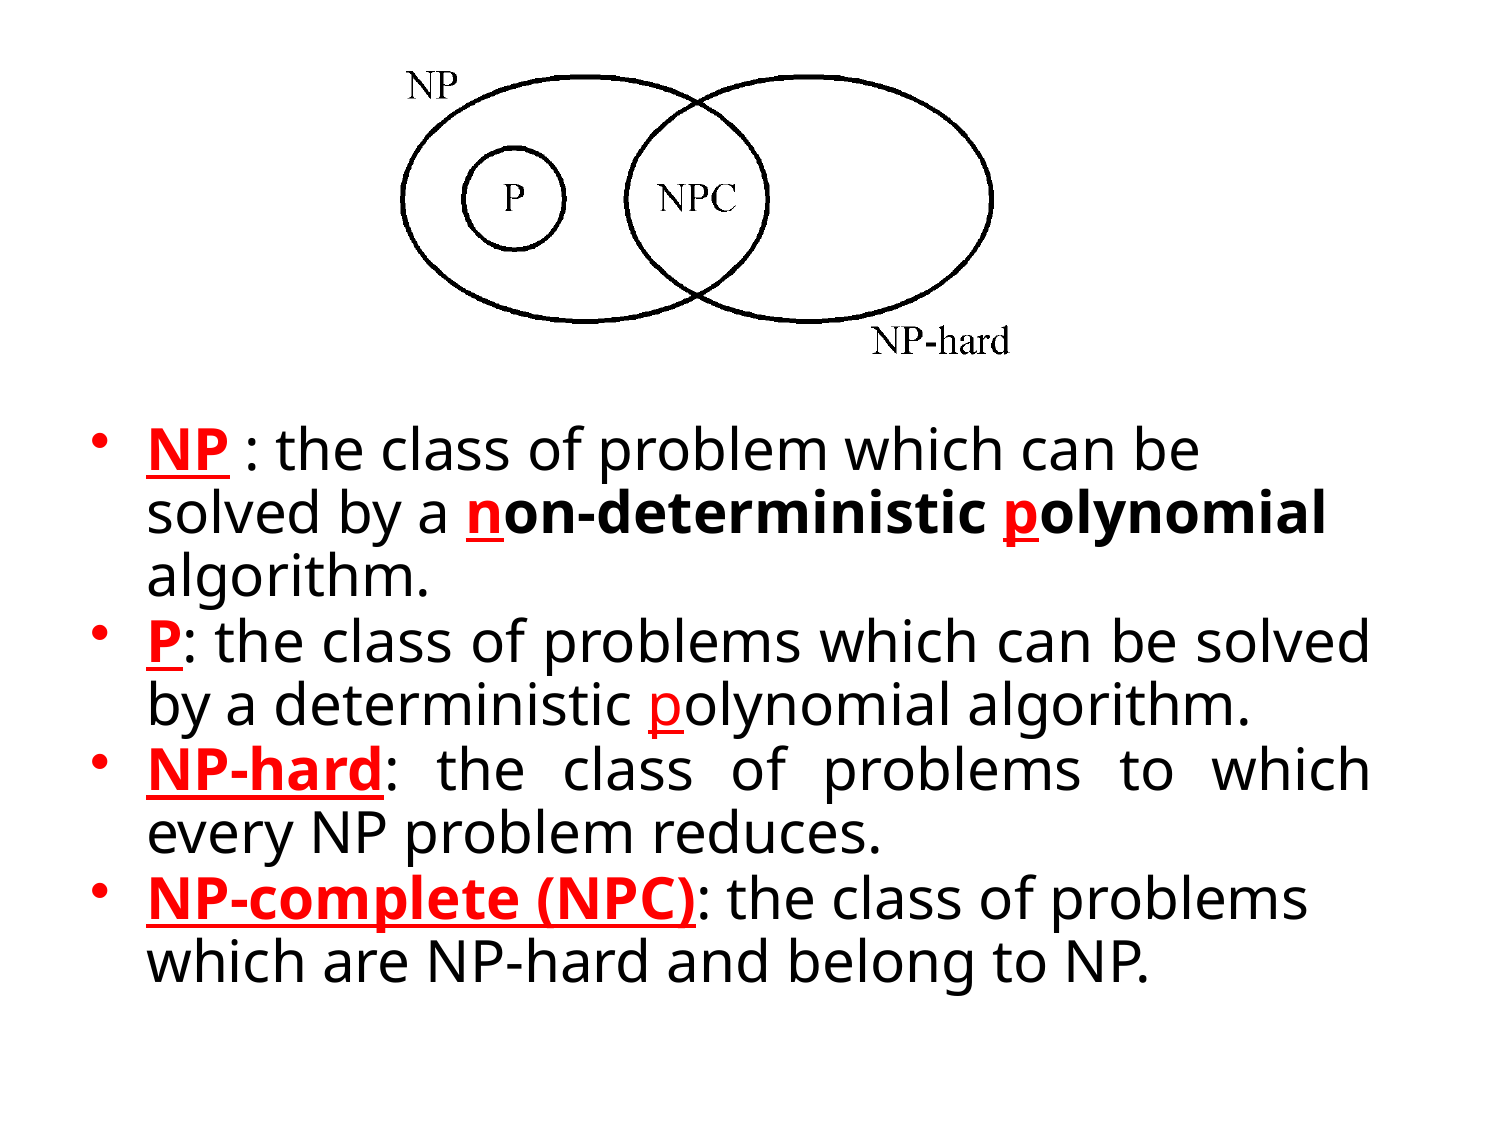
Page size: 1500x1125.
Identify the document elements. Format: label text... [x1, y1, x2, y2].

list NP : the class of problem which can be solved by a non-deterministic polynomial algorithm. P: the class of problems which can be solved by a deterministic polynomial algorithm. NP-hard: the class of problems to which every NP problem reduces. NP-complete (NPC): the class of problems which are NP-hard and belong to NP. [75, 412, 1388, 1088]
picture [374, 49, 1038, 384]
